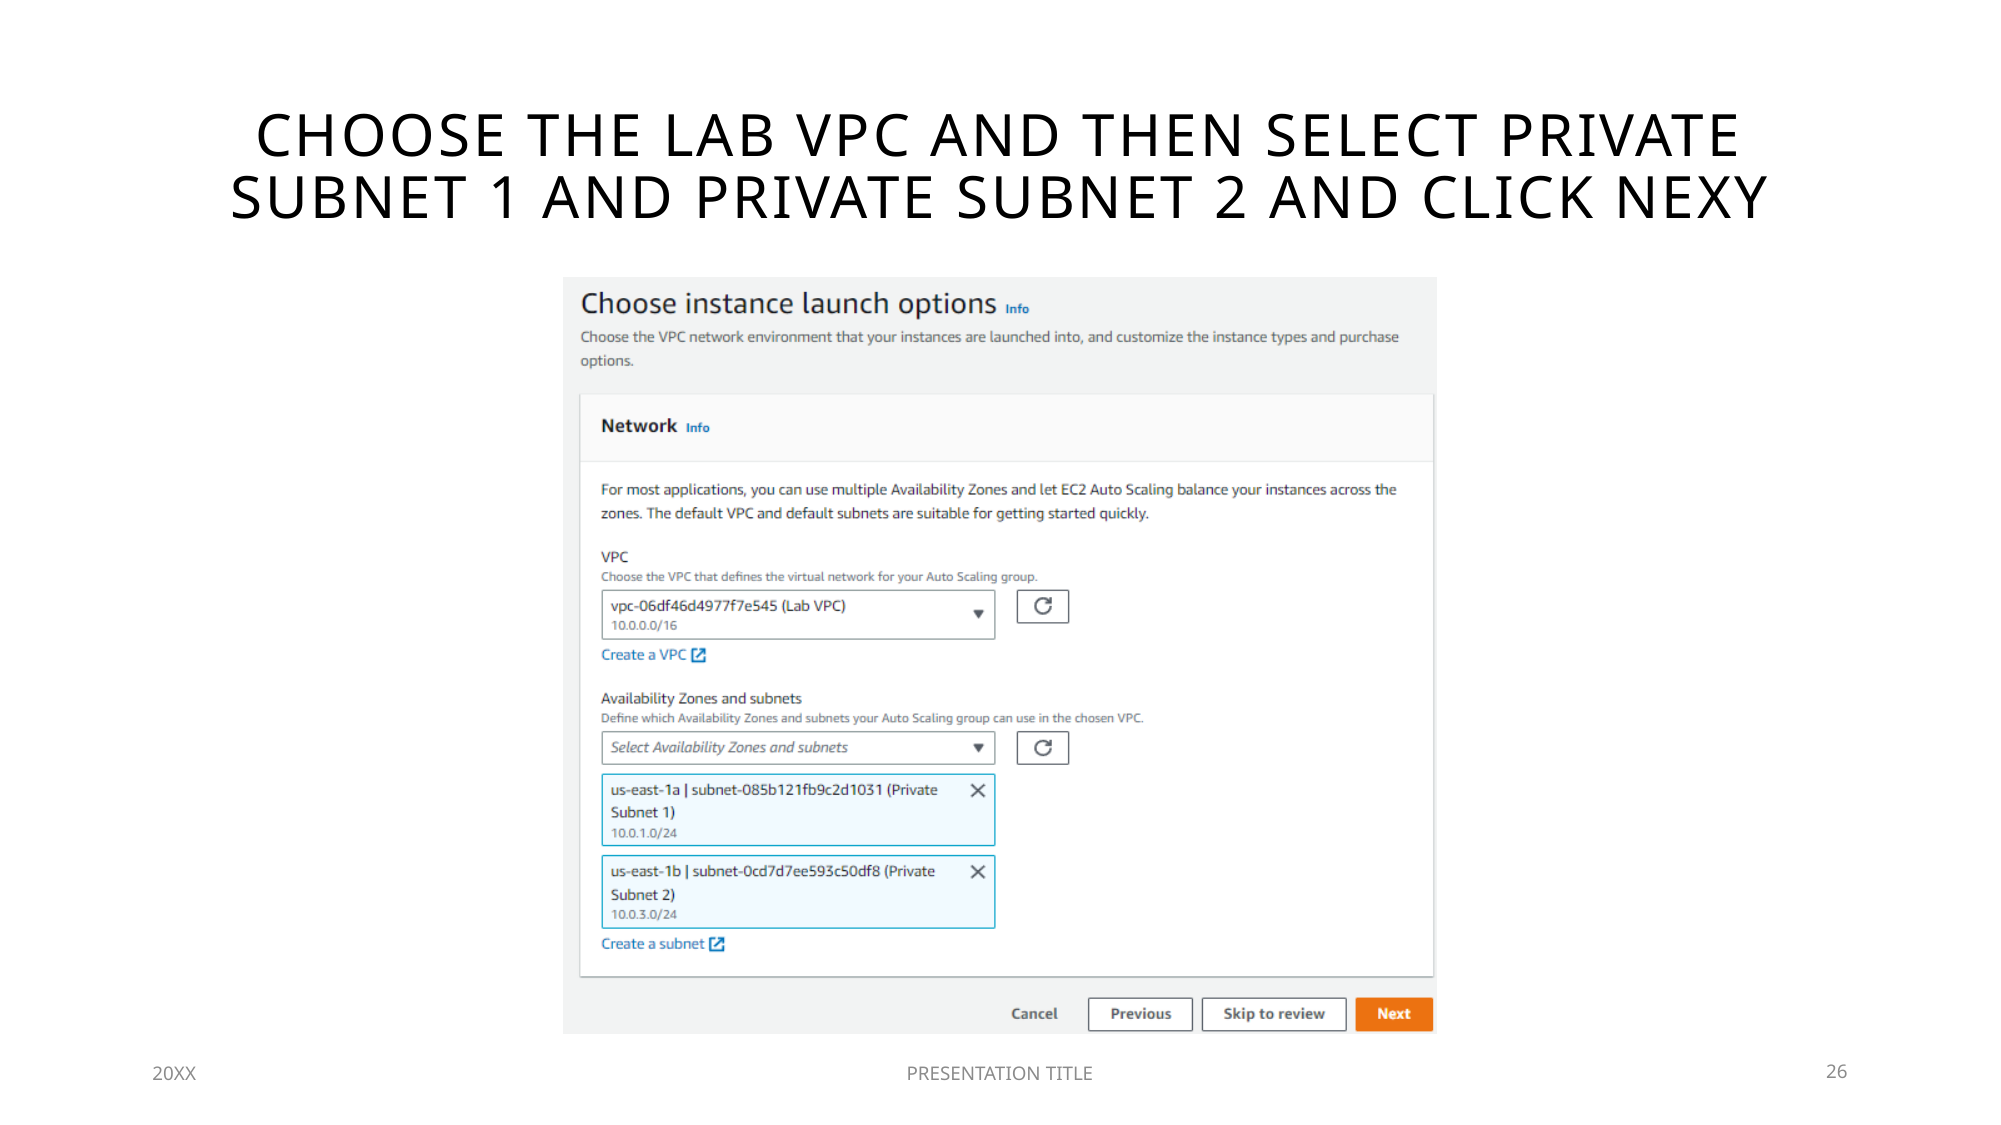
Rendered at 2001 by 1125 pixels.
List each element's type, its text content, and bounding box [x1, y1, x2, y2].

slide_number 26 [1412, 1042, 1863, 1103]
slide_number 20XX [137, 1042, 588, 1103]
footer PRESENTATION TITLE [662, 1042, 1338, 1103]
picture [563, 277, 1437, 1034]
title Choose the lab vpc and then select private subnet 1 and private subnet 2 and click nexy [137, 59, 1863, 278]
